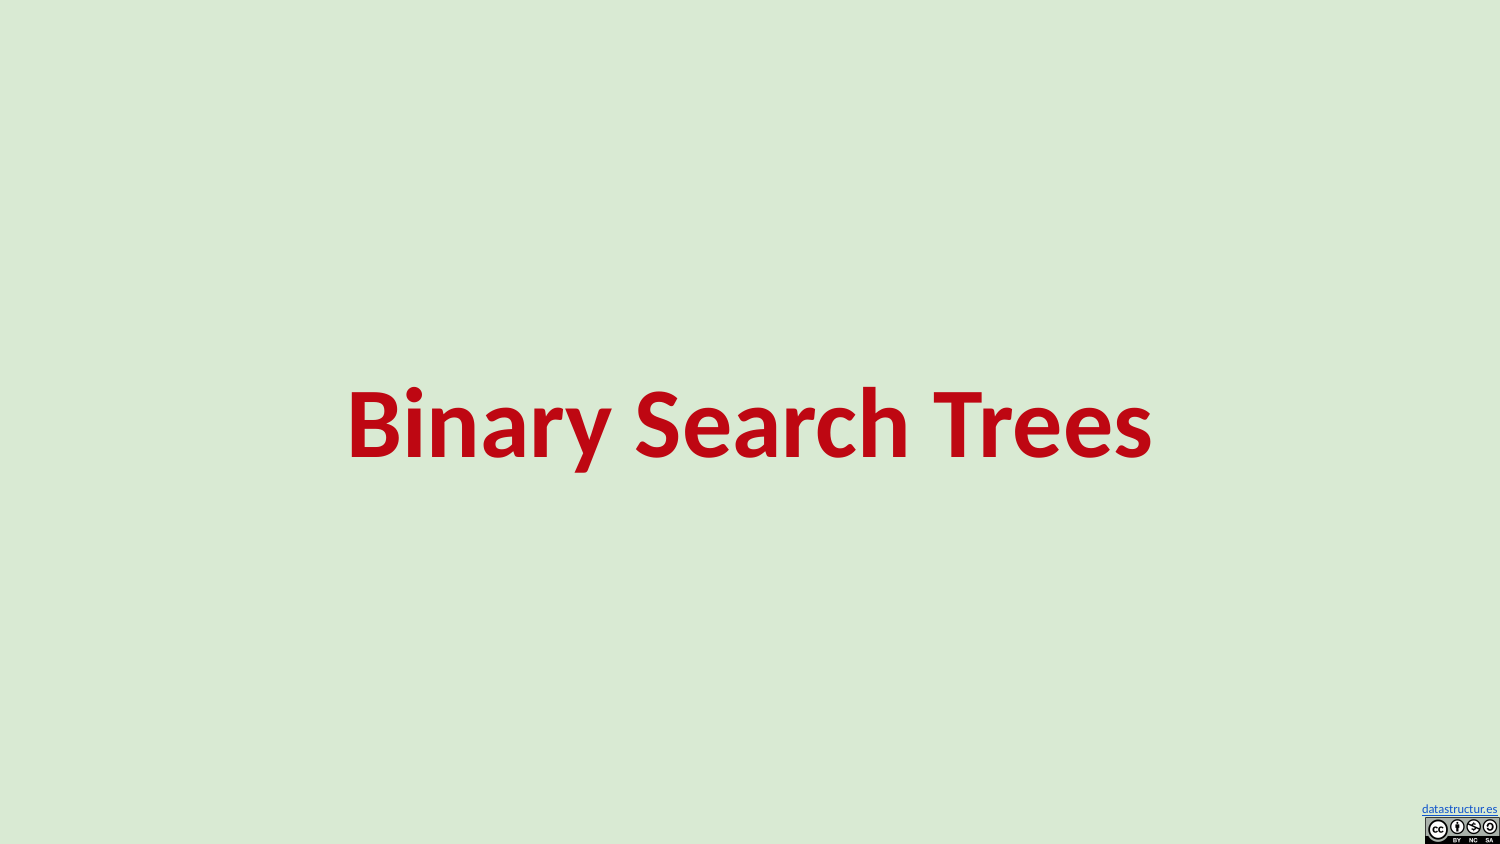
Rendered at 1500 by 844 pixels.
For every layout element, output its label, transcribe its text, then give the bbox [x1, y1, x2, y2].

title Binary Search Trees [152, 351, 1348, 493]
picture [1425, 817, 1500, 844]
